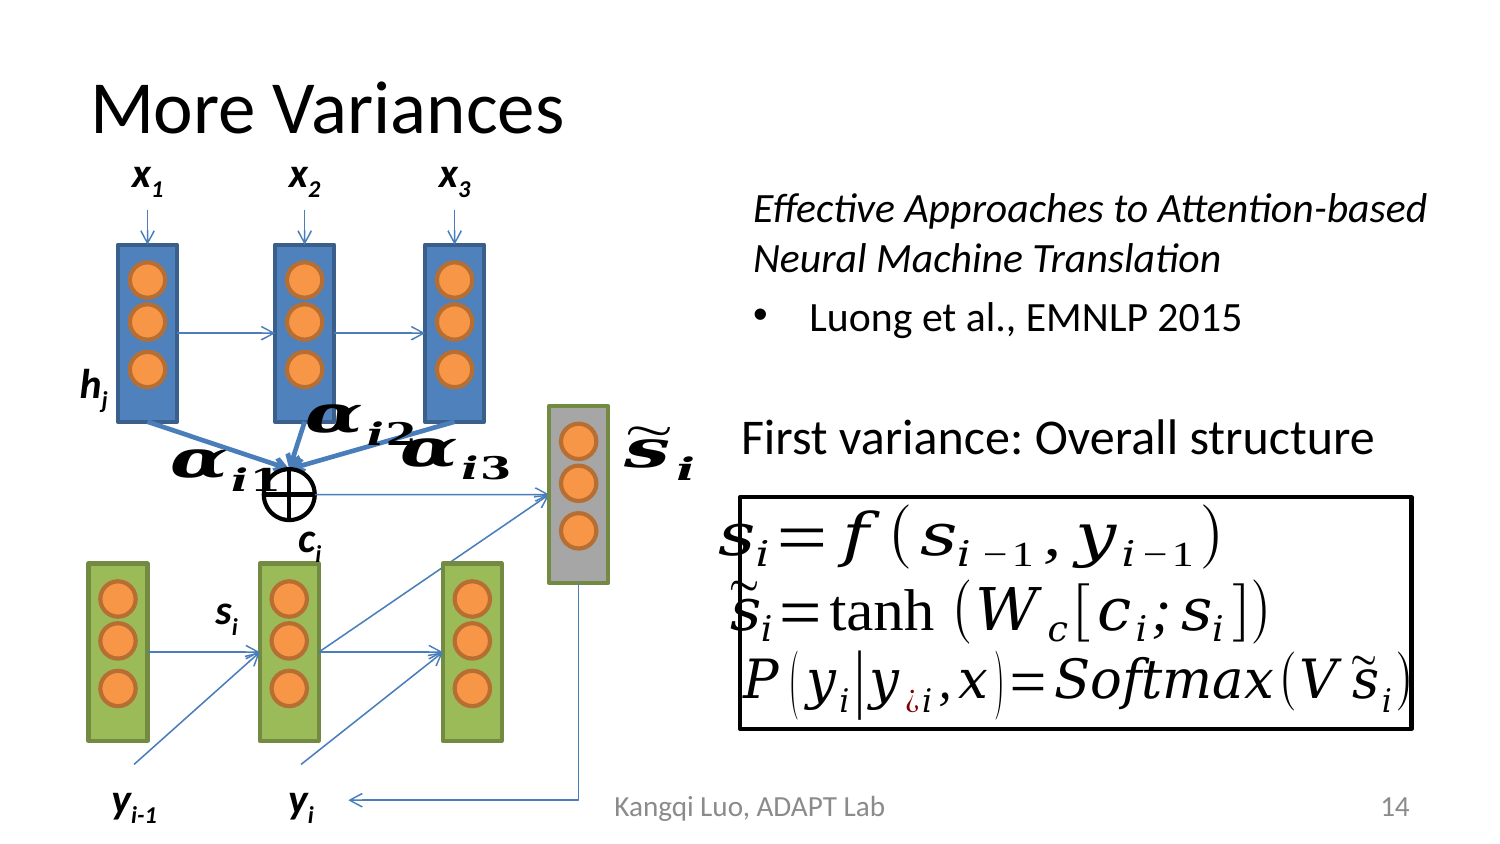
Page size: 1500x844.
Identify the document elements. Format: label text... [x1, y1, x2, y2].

text_box si [200, 575, 254, 648]
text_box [424, 244, 485, 422]
text_box yi-1 [76, 764, 192, 836]
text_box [288, 421, 455, 470]
text_box ci [283, 503, 313, 561]
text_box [147, 421, 285, 470]
slide_number 14 [1074, 782, 1425, 827]
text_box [259, 563, 313, 741]
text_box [133, 651, 260, 765]
text_box x3 [383, 138, 526, 210]
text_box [356, 574, 571, 806]
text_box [442, 563, 503, 573]
text_box [261, 479, 317, 522]
text_box hj [64, 349, 112, 422]
text_box First variance: Overall structure [726, 396, 1447, 472]
list Effective Approaches to Attention-based Neural Machine Translation Luong et al., EMNLP 2015 [738, 173, 1483, 351]
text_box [318, 502, 543, 649]
title More Variances [75, 33, 1425, 175]
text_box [274, 244, 335, 420]
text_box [300, 651, 444, 765]
text_box yi [253, 764, 349, 836]
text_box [117, 244, 178, 422]
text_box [548, 405, 609, 584]
footer Kangqi Luo, ADAPT Lab [512, 782, 988, 827]
text_box [738, 495, 1414, 731]
text_box x2 [233, 138, 376, 210]
text_box x1 [76, 138, 219, 210]
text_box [88, 563, 148, 741]
